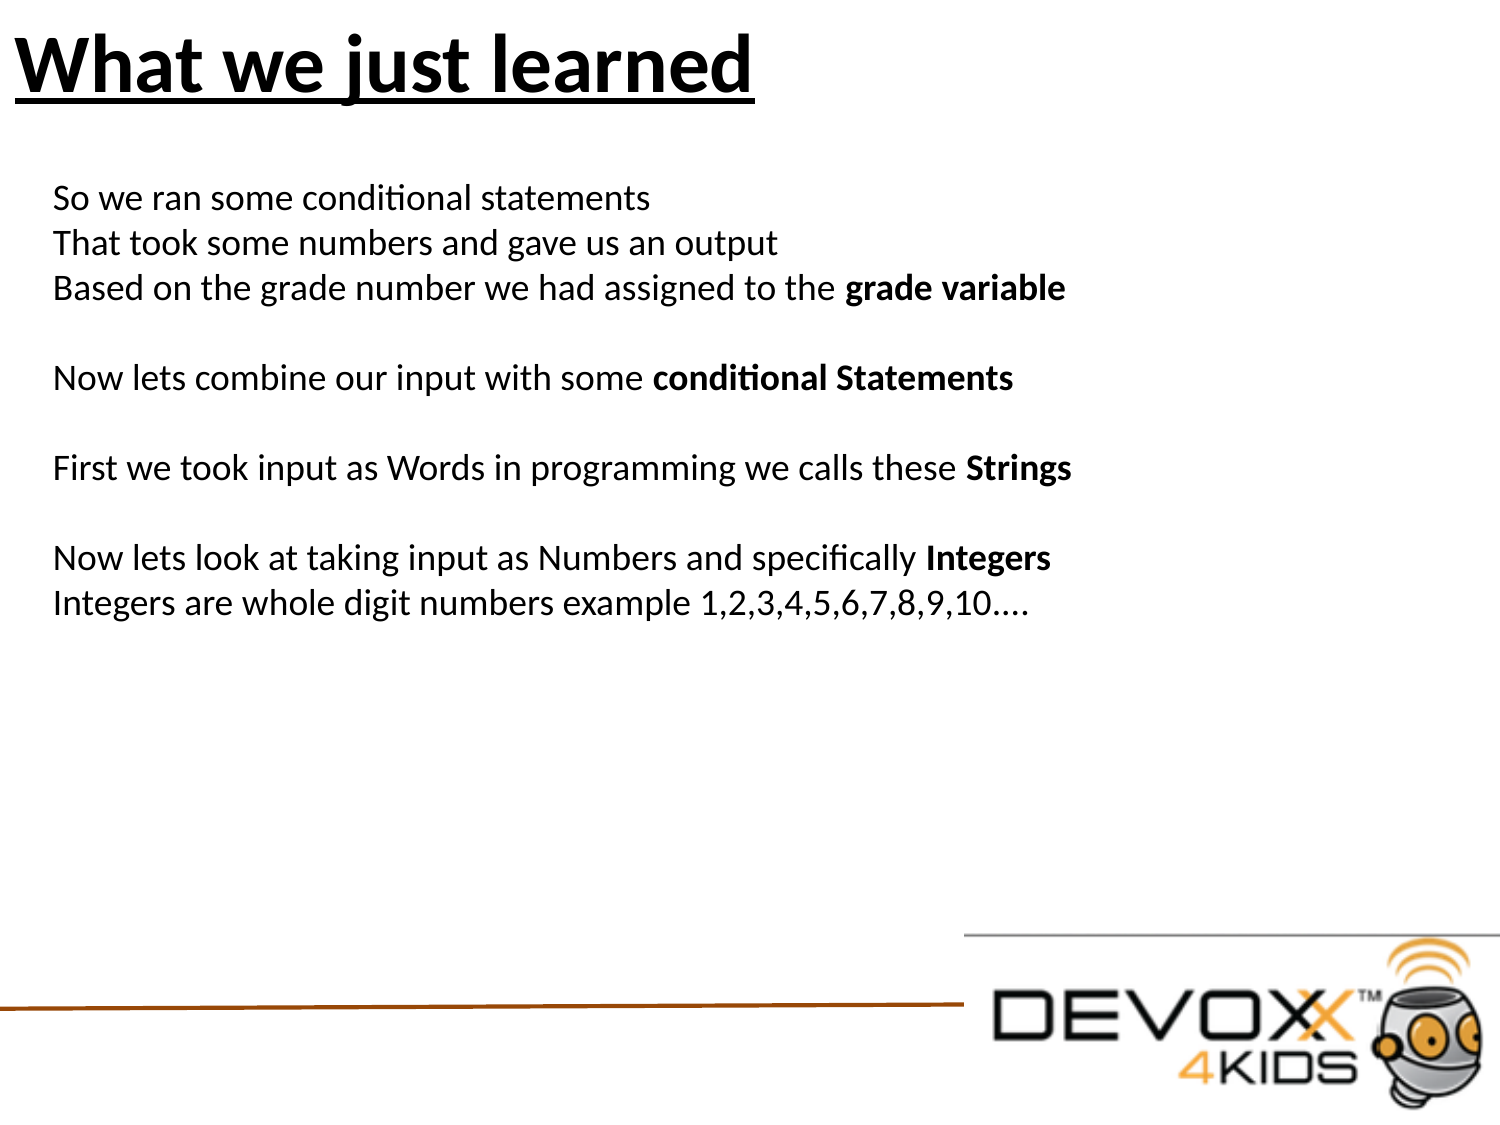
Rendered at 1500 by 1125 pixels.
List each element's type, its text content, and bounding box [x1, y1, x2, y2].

text_box What we just learned [0, 2, 1323, 117]
text_box So we ran some conditional statements That took some numbers and gave us an output Based on the grade number we had assigned to the grade variable Now lets combine our input with some conditional Statements First we took input as Words in programming we calls these Strings Now lets look at taking input as Numbers and specifically Integers Integers are whole digit numbers example 1,2,3,4,5,6,7,8,9,10.... [38, 165, 1276, 991]
picture [964, 933, 1500, 1125]
